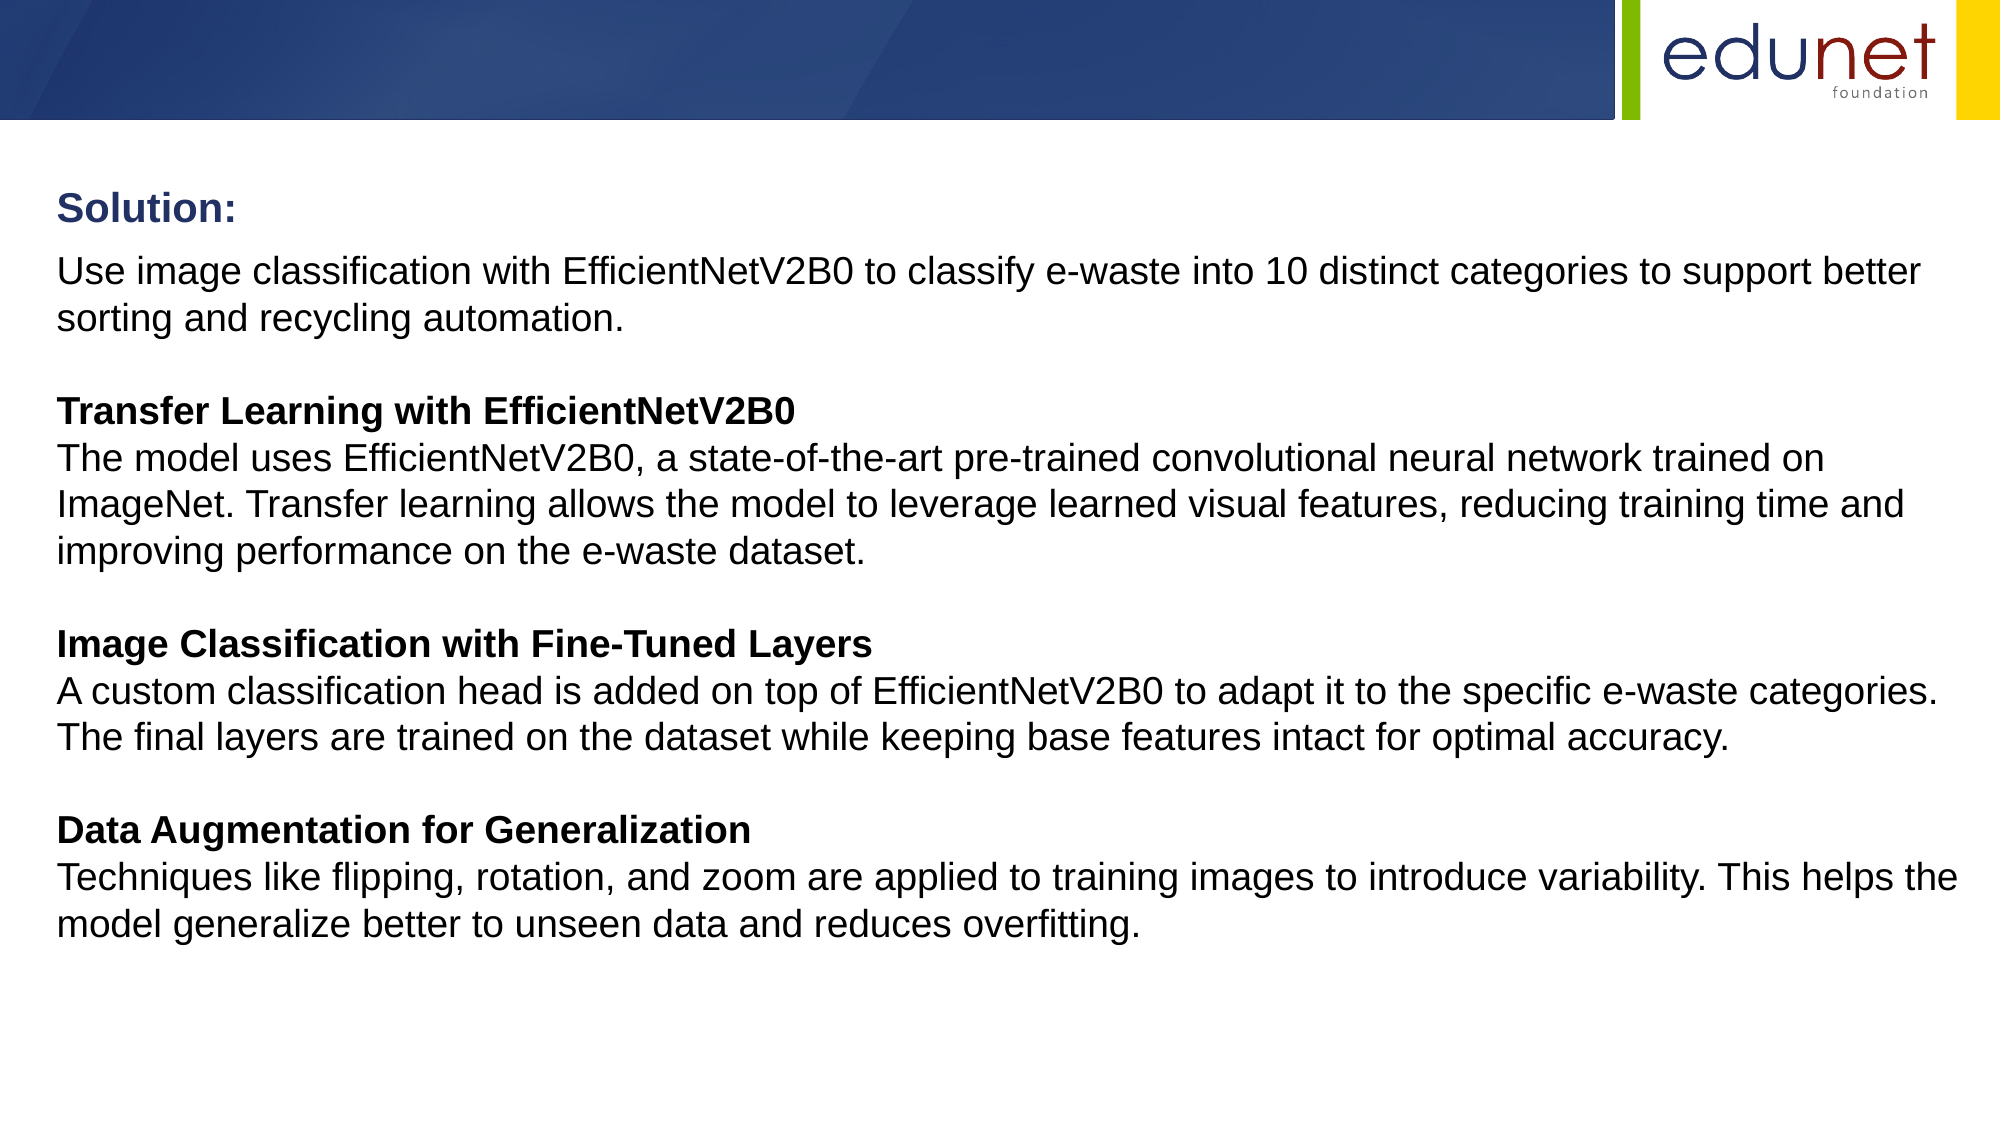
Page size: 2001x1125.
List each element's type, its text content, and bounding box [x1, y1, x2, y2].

text_box Use image classification with EfficientNetV2B0 to classify e-waste into 10 distinct categories to support better sorting and recycling automation. Transfer Learning with EfficientNetV2B0 The model uses EfficientNetV2B0, a state-of-the-art pre-trained convolutional neural network trained on ImageNet. Transfer learning allows the model to leverage learned visual features, reducing training time and improving performance on the e-waste dataset. Image Classification with Fine-Tuned Layers A custom classification head is added on top of EfficientNetV2B0 to adapt it to the specific e-waste categories. The final layers are trained on the dataset while keeping base features intact for optimal accuracy. Data Augmentation for Generalization Techniques like flipping, rotation, and zoom are applied to training images to introduce variability. This helps the model generalize better to unseen data and reduces overfitting. [41, 238, 1984, 953]
picture [1652, 12, 1948, 108]
text_box Solution: [41, 172, 1043, 238]
